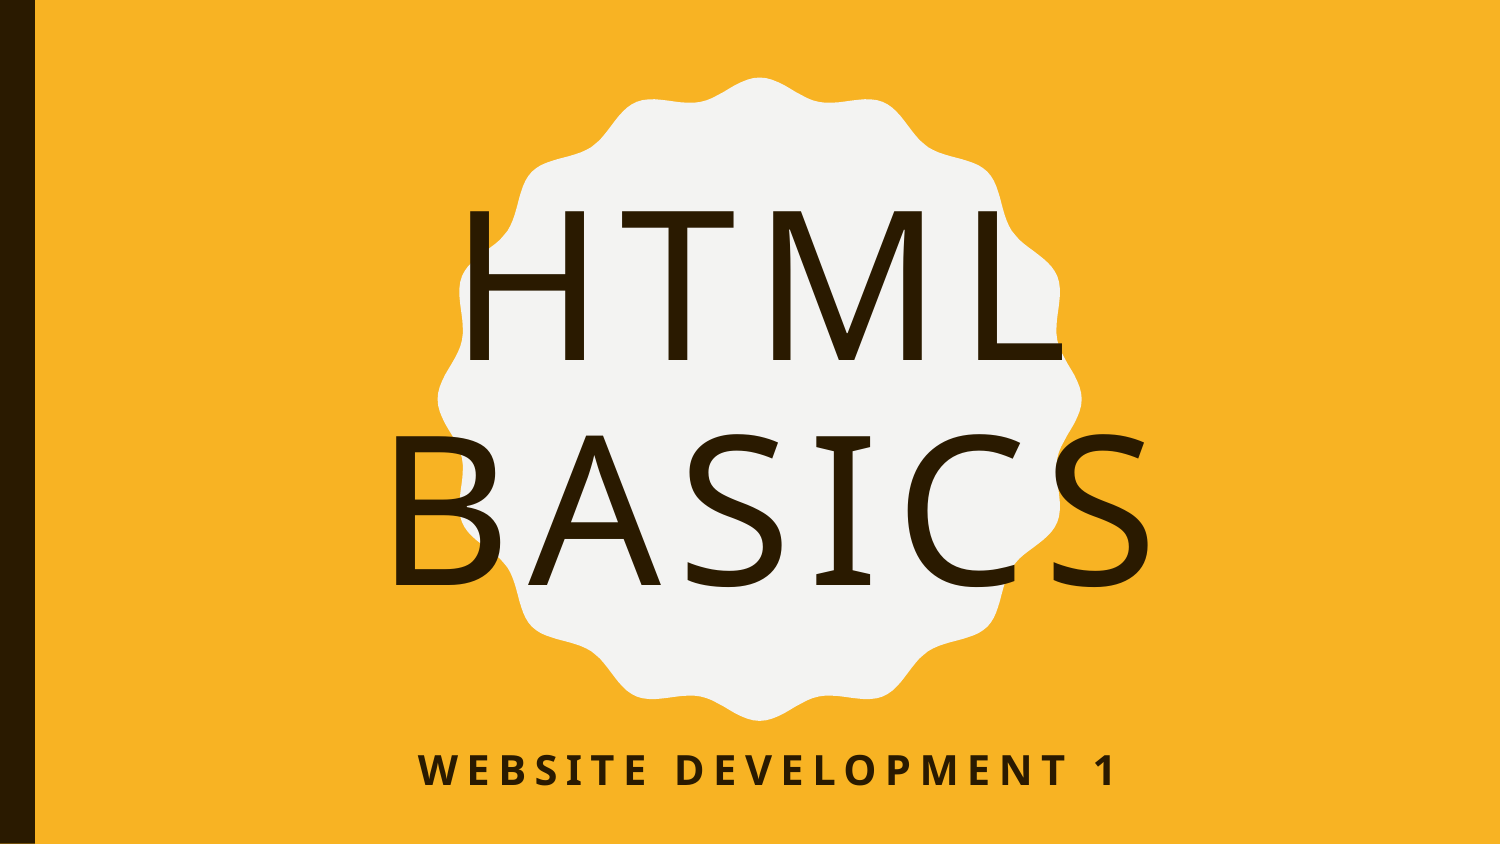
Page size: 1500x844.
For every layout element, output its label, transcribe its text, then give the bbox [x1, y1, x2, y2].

title Html basics [132, 135, 1403, 676]
subtitle Website development 1 [272, 735, 1263, 827]
